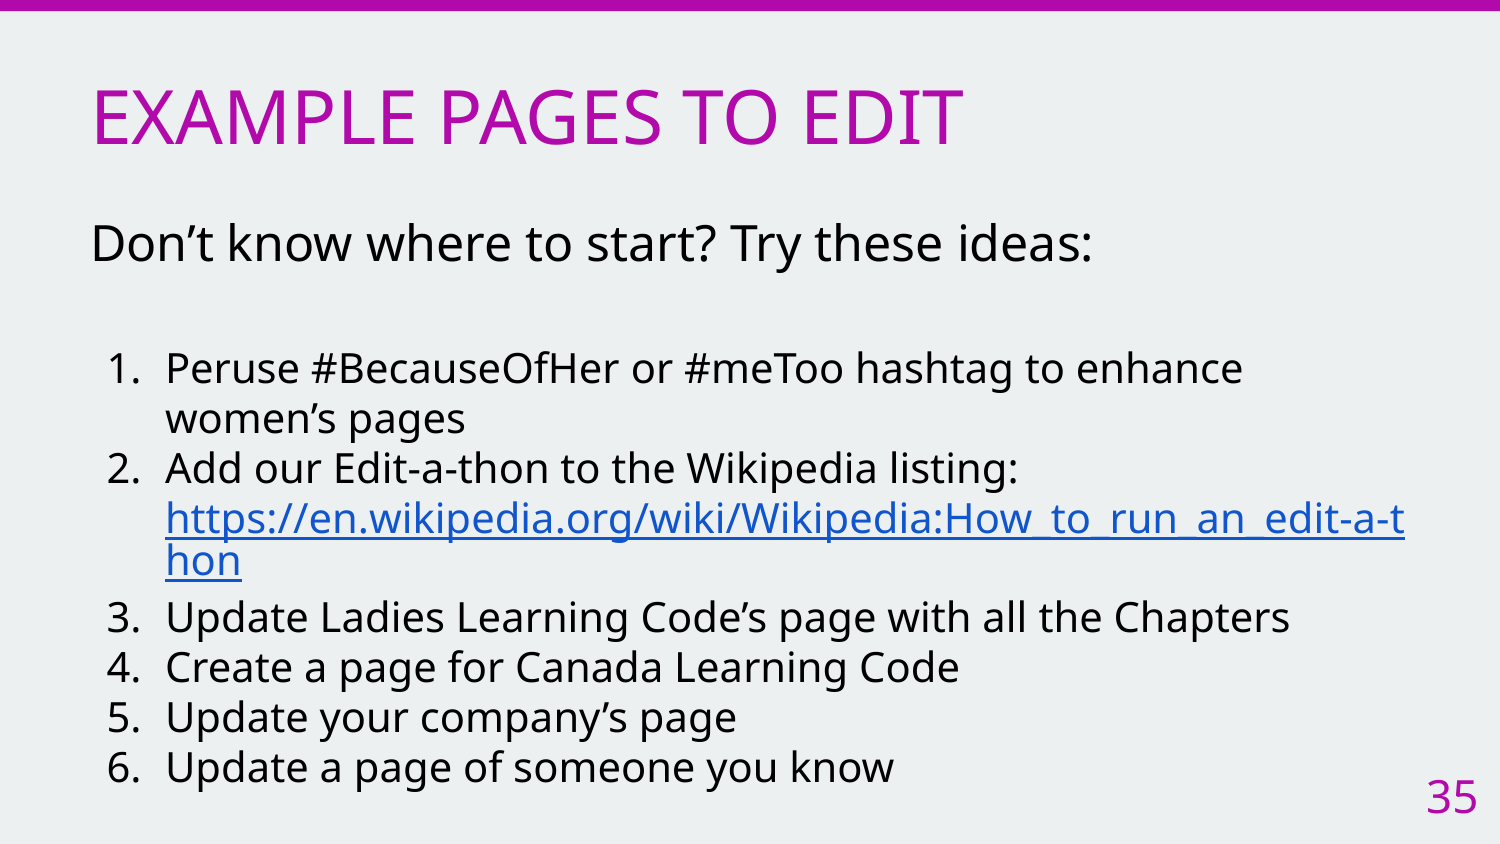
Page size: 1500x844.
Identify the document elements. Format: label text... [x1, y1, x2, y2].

slide_number 35 [1403, 766, 1494, 832]
list Don’t know where to start? Try these ideas: Peruse #BecauseOfHer or #meToo hashtag to enhance women’s pages Add our Edit-a-thon to the Wikipedia listing: https://en.wikipedia.org/wiki/Wikipedia:How_to_run_an_edit-a-thon Update Ladies Learning Code’s page with all the Chapters Create a page for Canada Learning Code Update your company’s page Update a page of someone you know [75, 196, 1425, 799]
title EXAMPLE PAGES TO EDIT [75, 33, 1425, 175]
